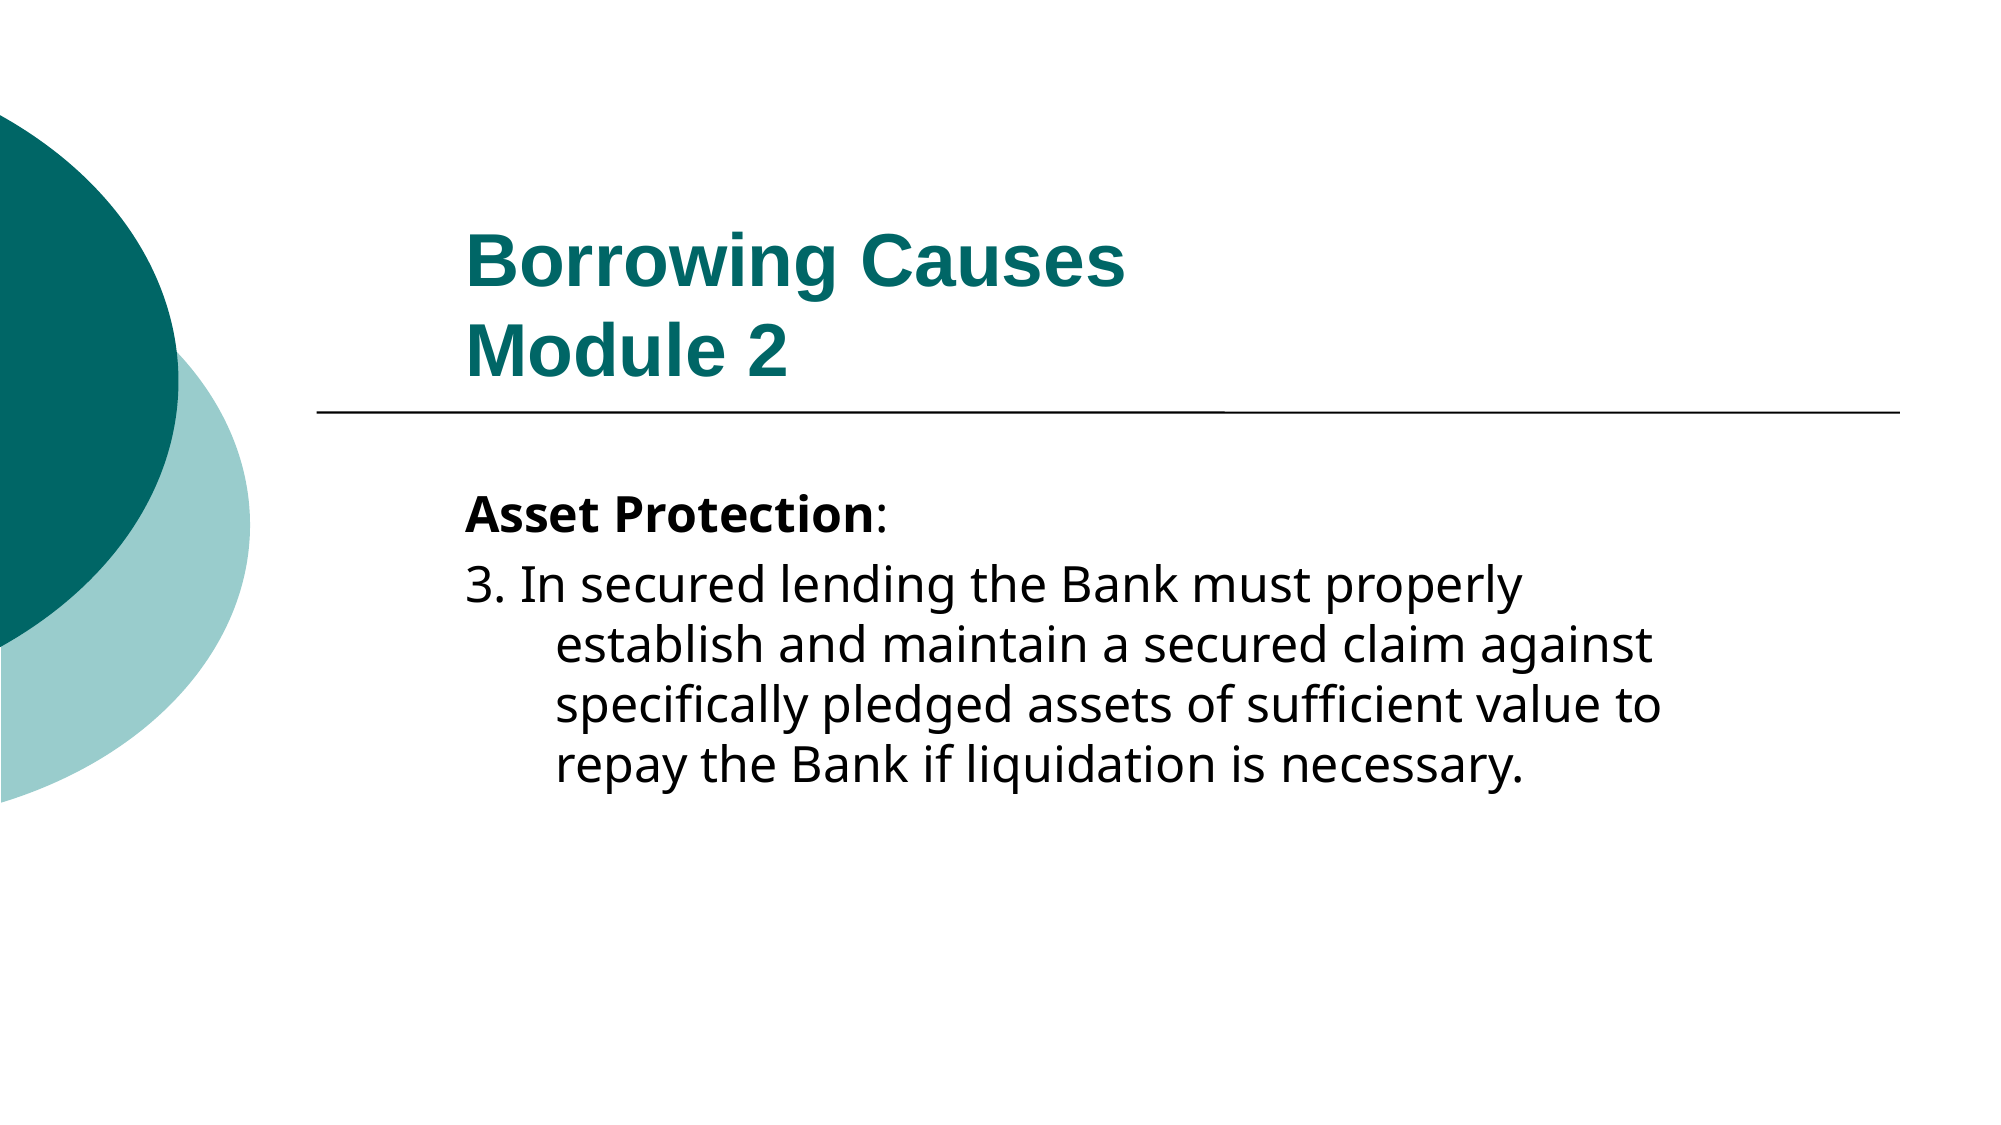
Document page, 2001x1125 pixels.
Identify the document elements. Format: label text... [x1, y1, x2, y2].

subtitle Asset Protection: 3. In secured lending the Bank must properly establish and maintain a secured claim against specifically pledged assets of sufficient value to repay the Bank if liquidation is necessary. [450, 474, 1700, 1025]
title Borrowing Causes Module 2 [450, 161, 1675, 399]
